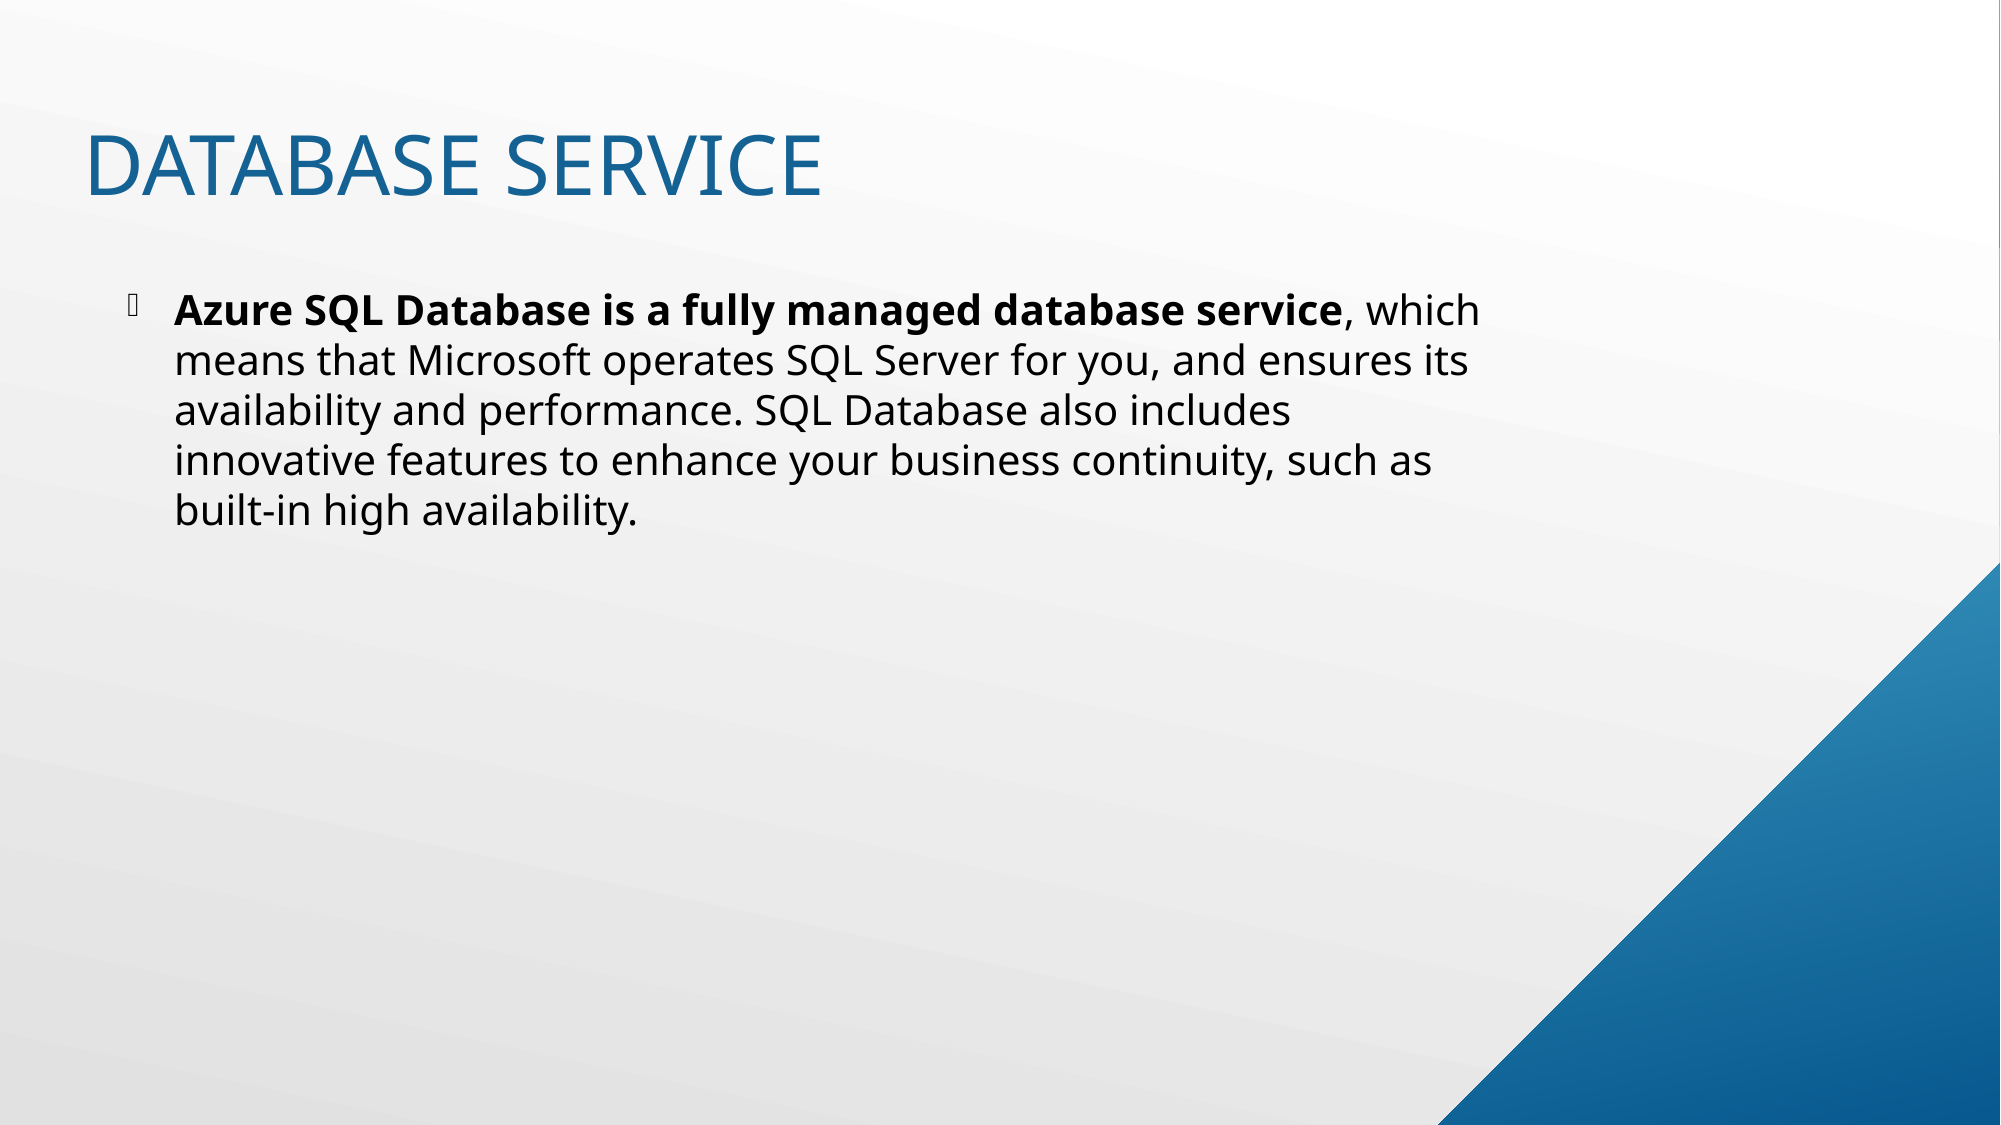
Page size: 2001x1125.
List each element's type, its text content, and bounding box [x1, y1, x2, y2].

text_box [1440, 565, 2000, 1125]
title Database service [68, 89, 1469, 236]
text_box [0, 0, 2000, 1125]
list Azure SQL Database is a fully managed database service, which means that Microsoft operates SQL Server for you, and ensures its availability and performance. SQL Database also includes innovative features to enhance your business continuity, such as built-in high availability. [112, 112, 1513, 706]
